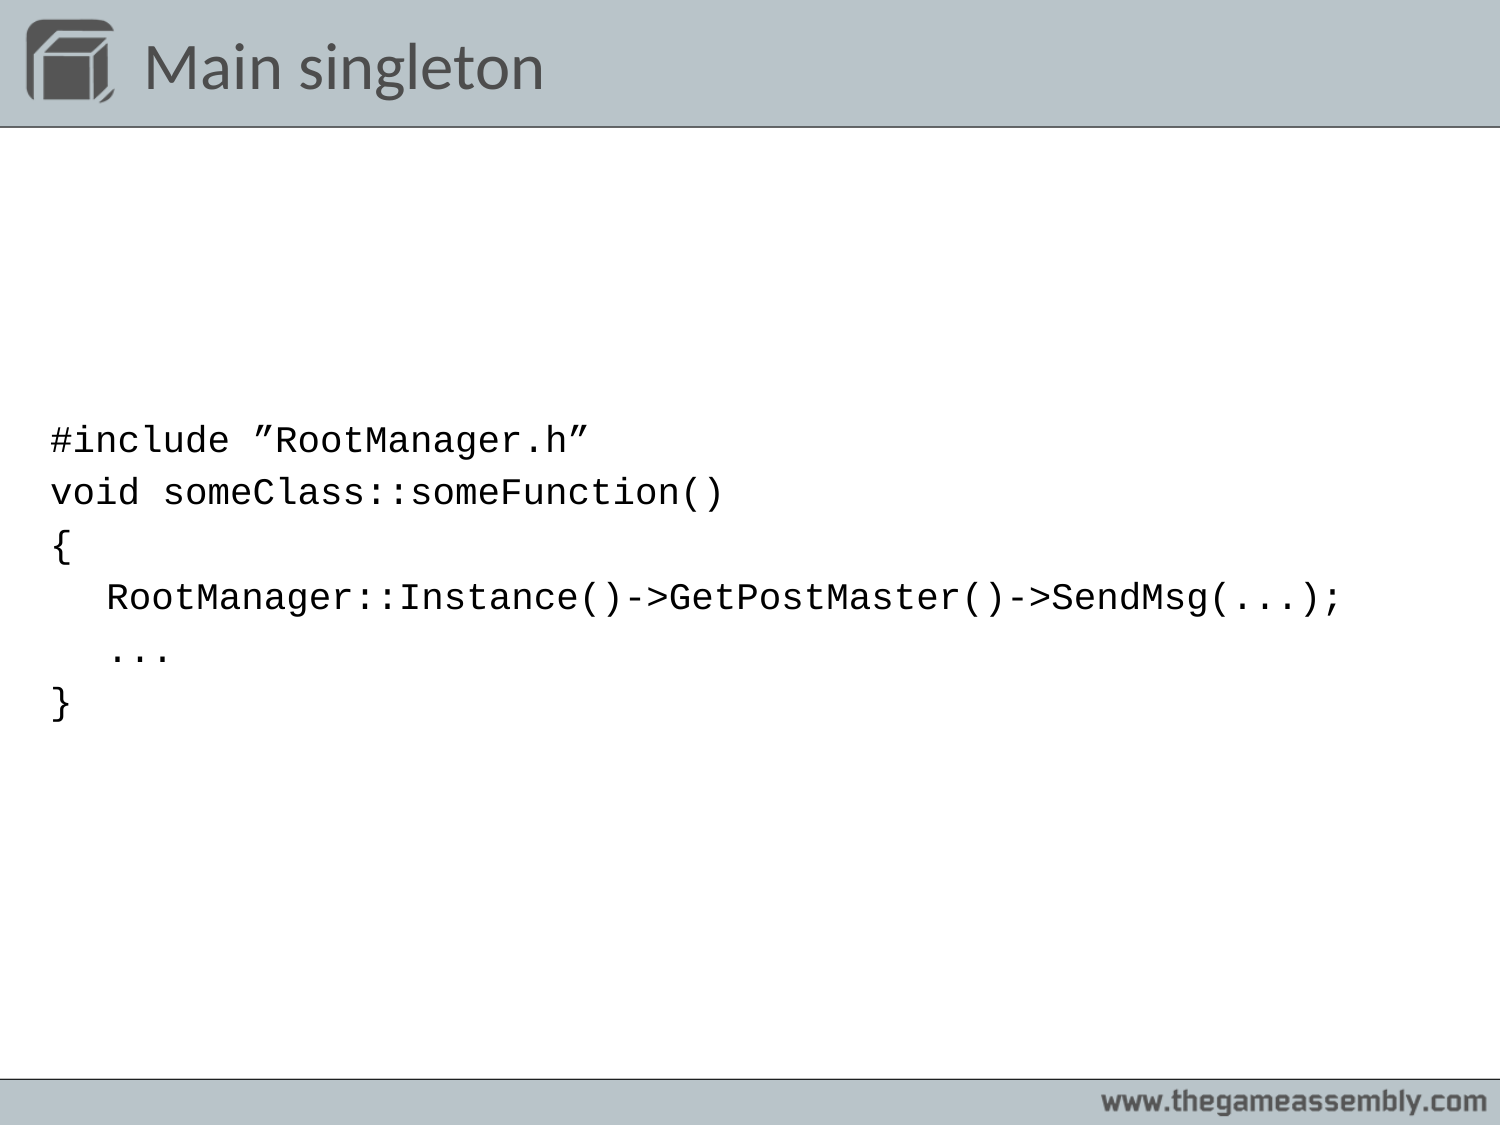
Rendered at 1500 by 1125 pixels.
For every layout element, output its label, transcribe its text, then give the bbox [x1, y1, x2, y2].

title Main singleton [128, 0, 1500, 126]
list #include ”RootManager.h” void someClass::someFunction() { RootManager::Instance()->GetPostMaster()->SendMsg(...); ... } [34, 128, 1466, 1079]
picture [0, 0, 1500, 1125]
